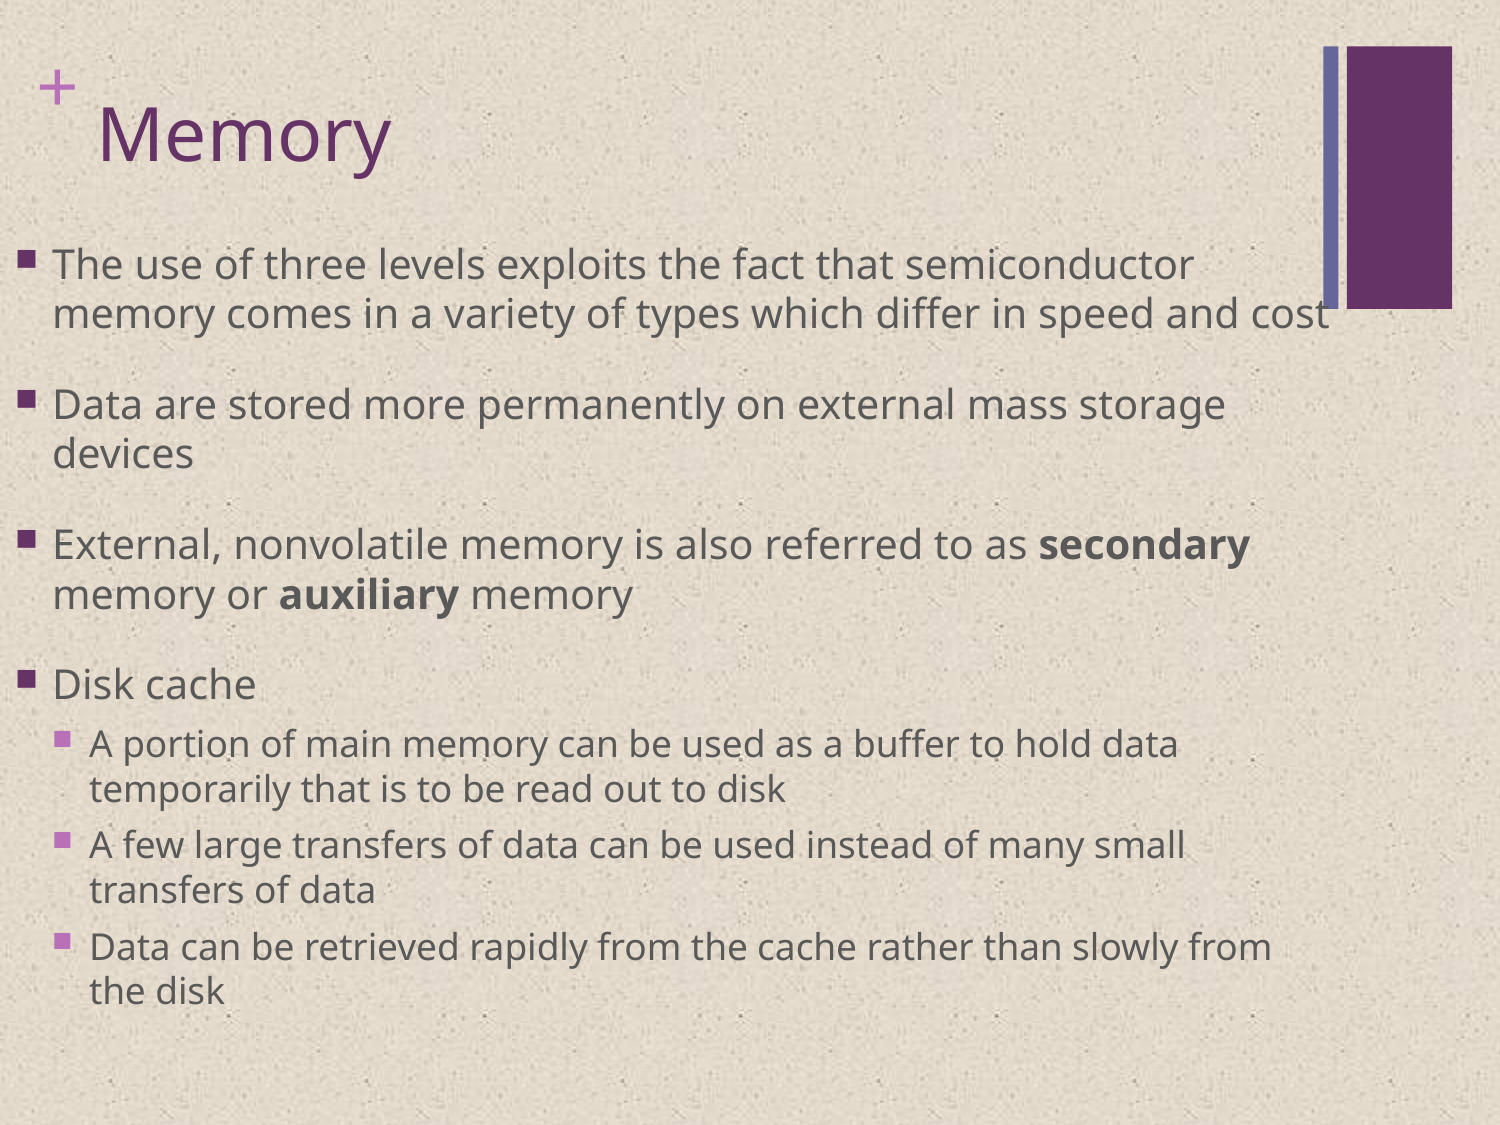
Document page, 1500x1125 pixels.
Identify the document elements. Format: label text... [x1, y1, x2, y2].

picture [0, 0, 1500, 1125]
title Memory [81, 79, 1322, 230]
list The use of three levels exploits the fact that semiconductor memory comes in a variety of types which differ in speed and cost Data are stored more permanently on external mass storage devices External, nonvolatile memory is also referred to as secondary memory or auxiliary memory Disk cache A portion of main memory can be used as a buffer to hold data temporarily that is to be read out to disk A few large transfers of data can be used instead of many small transfers of data Data can be retrieved rapidly from the cache rather than slowly from the disk [0, 230, 1347, 1046]
